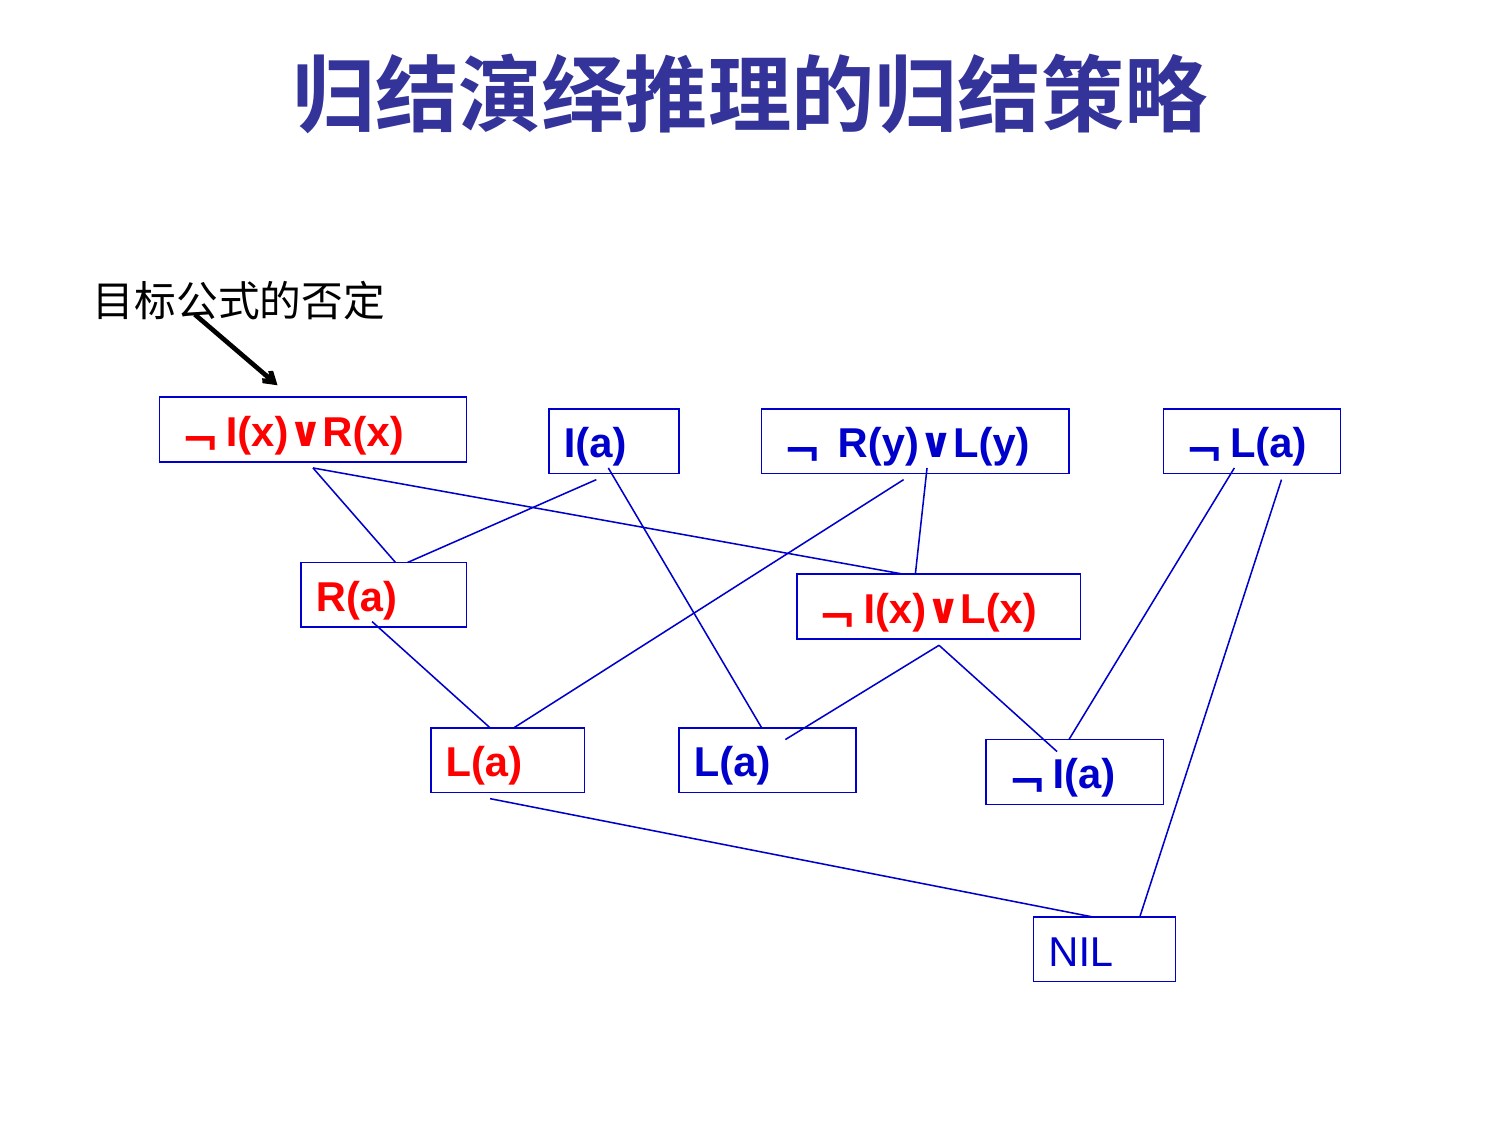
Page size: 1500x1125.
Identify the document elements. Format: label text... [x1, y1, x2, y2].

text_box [194, 314, 278, 386]
text_box 目标公式的否定 [78, 267, 401, 332]
text_box L(a) [430, 727, 585, 793]
text_box R(a) [301, 562, 467, 628]
text_box ﹁ R(y)∨L(y) [761, 408, 1069, 474]
title 归结演绎推理的归结策略 [75, 0, 1425, 185]
text_box ﹁L(a) [1163, 408, 1341, 474]
text_box ﹁I(x)∨L(x) [797, 574, 1081, 639]
text_box I(a) [549, 408, 680, 474]
text_box L(a) [679, 727, 857, 793]
text_box ﹁I(a) [986, 739, 1164, 805]
text_box NIL [1033, 916, 1176, 982]
text_box ﹁I(x)∨R(x) [159, 397, 467, 462]
